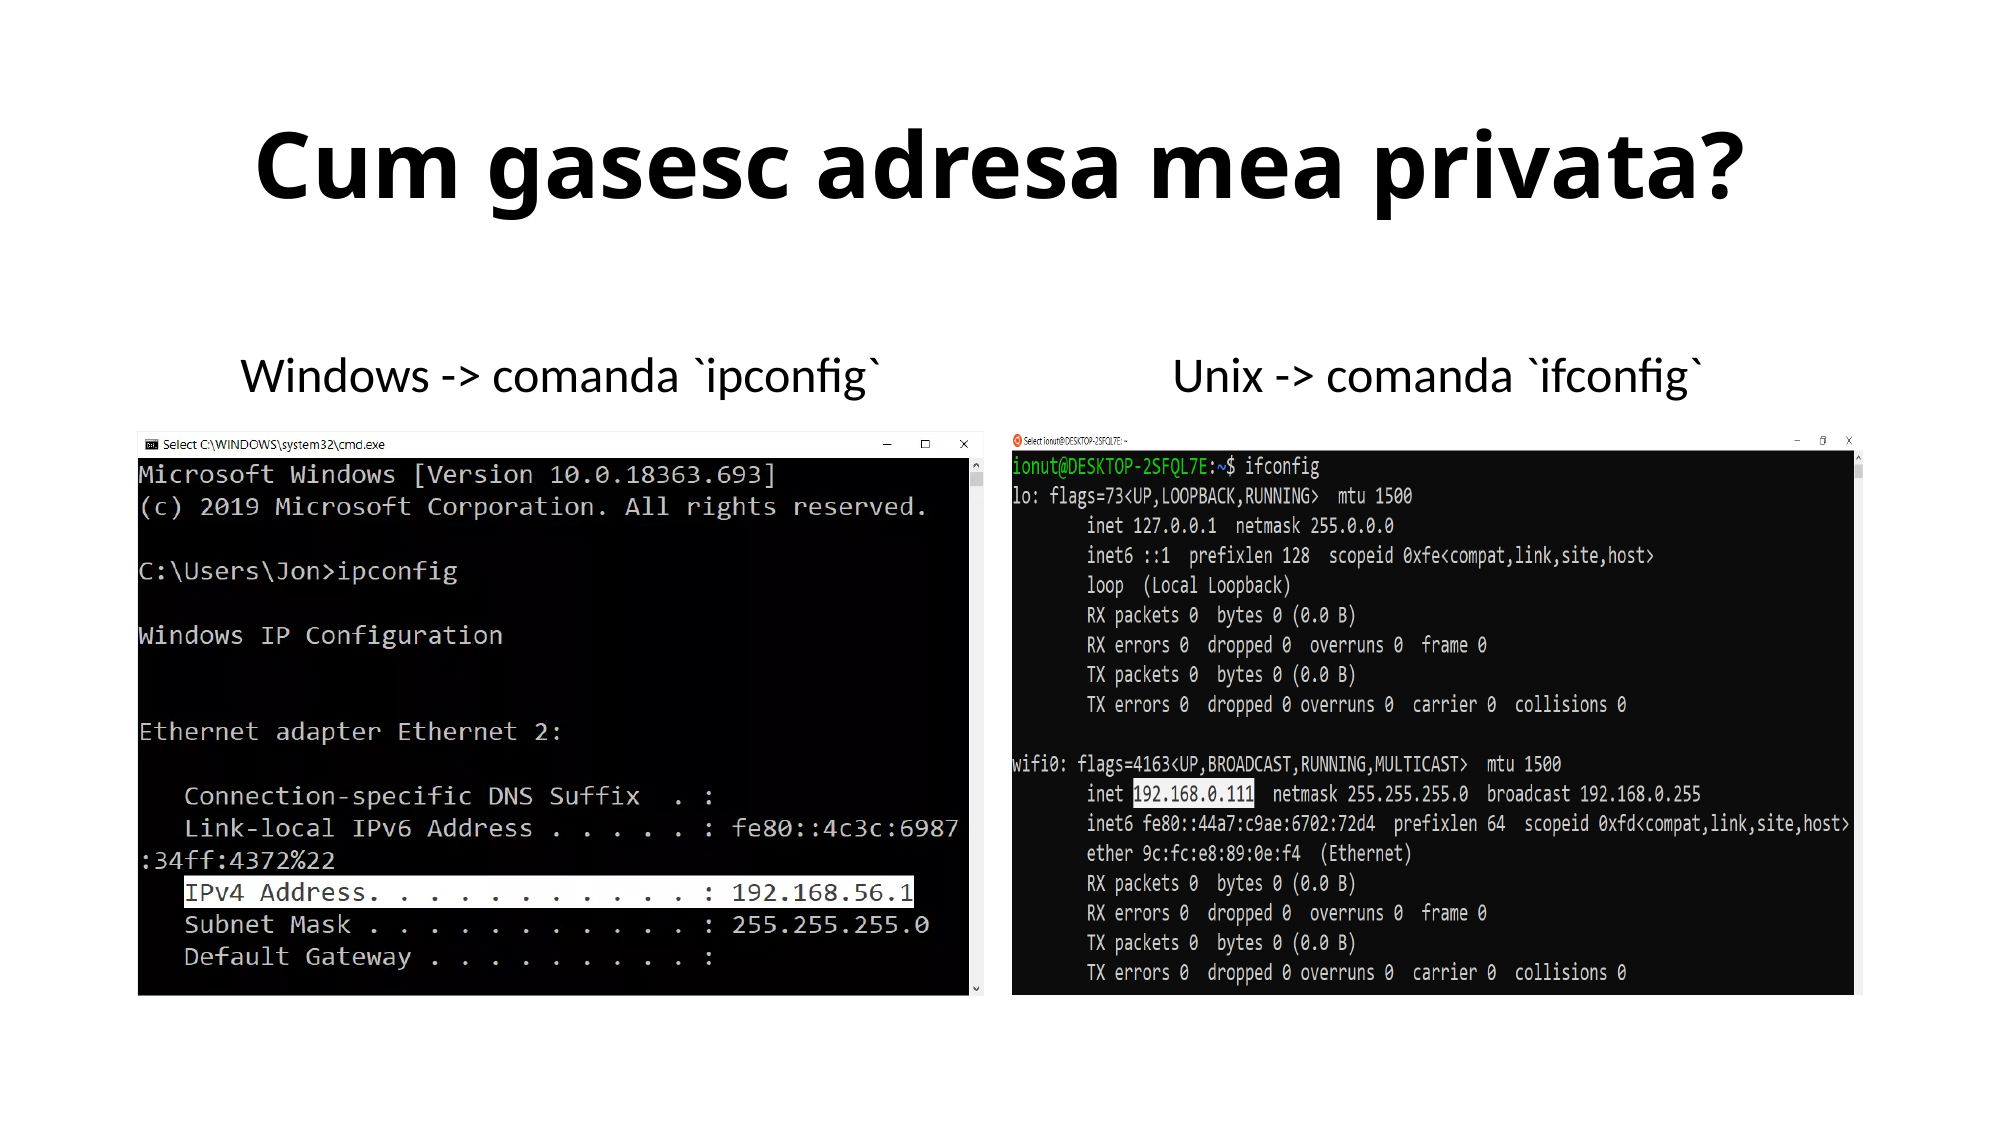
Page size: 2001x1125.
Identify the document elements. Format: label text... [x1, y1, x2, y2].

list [137, 431, 984, 996]
list Windows -> comanda `ipconfig` [137, 275, 984, 411]
title Cum gasesc adresa mea privata? [137, 59, 1863, 278]
list Unix -> comanda `ifconfig` [1012, 275, 1863, 411]
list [1012, 431, 1863, 995]
